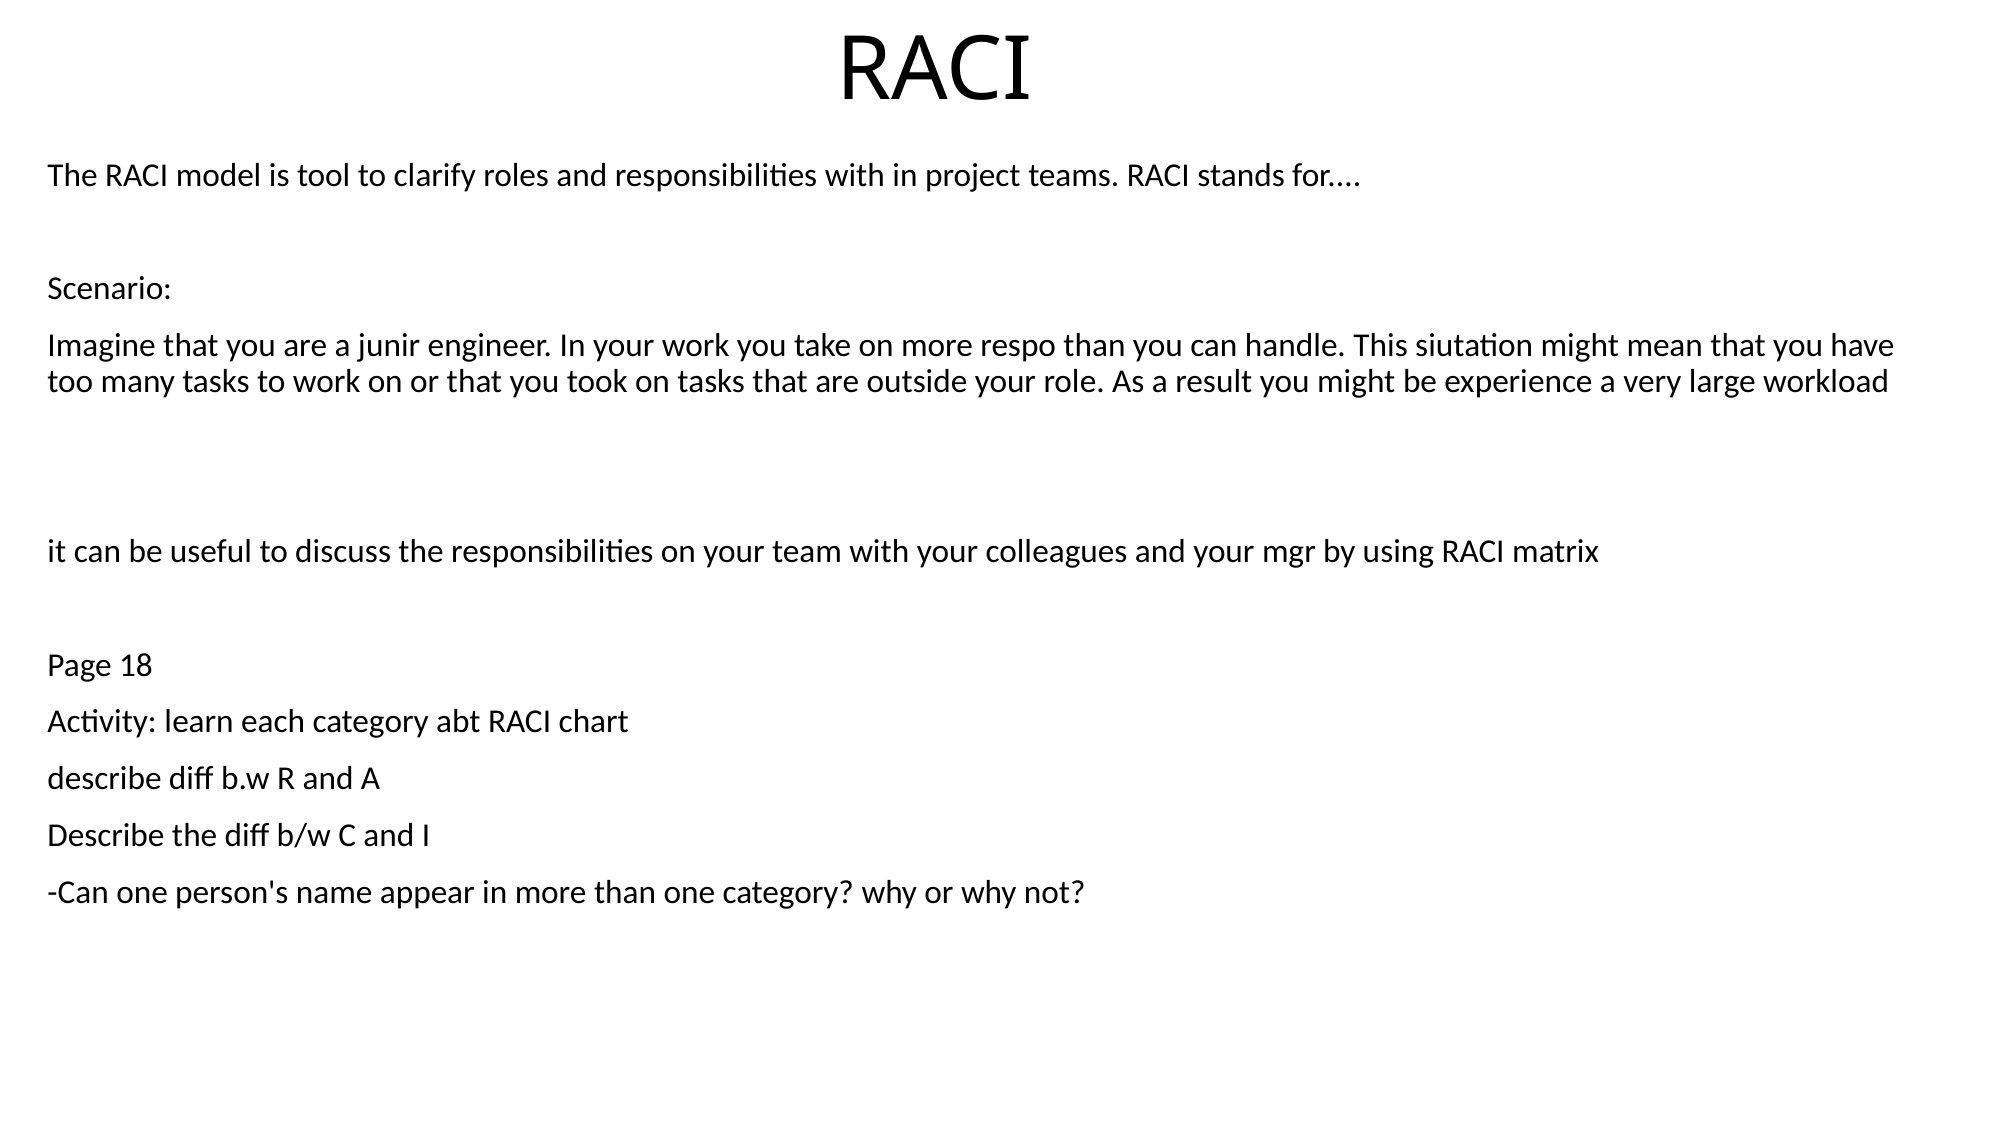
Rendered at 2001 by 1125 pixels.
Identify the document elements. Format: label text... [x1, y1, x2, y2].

title RACI [184, 15, 1685, 127]
subtitle The RACI model is tool to clarify roles and responsibilities with in project teams. RACI stands for.... Scenario: Imagine that you are a junir engineer. In your work you take on more respo than you can handle. This siutation might mean that you have too many tasks to work on or that you took on tasks that are outside your role. As a result you might be experience a very large workload it can be useful to discuss the responsibilities on your team with your colleagues and your mgr by using RACI matrix Page 18 Activity: learn each category abt RACI chart describe diff b.w R and A Describe the diff b/w C and I -Can one person's name appear in more than one category? why or why not? [32, 149, 1963, 970]
